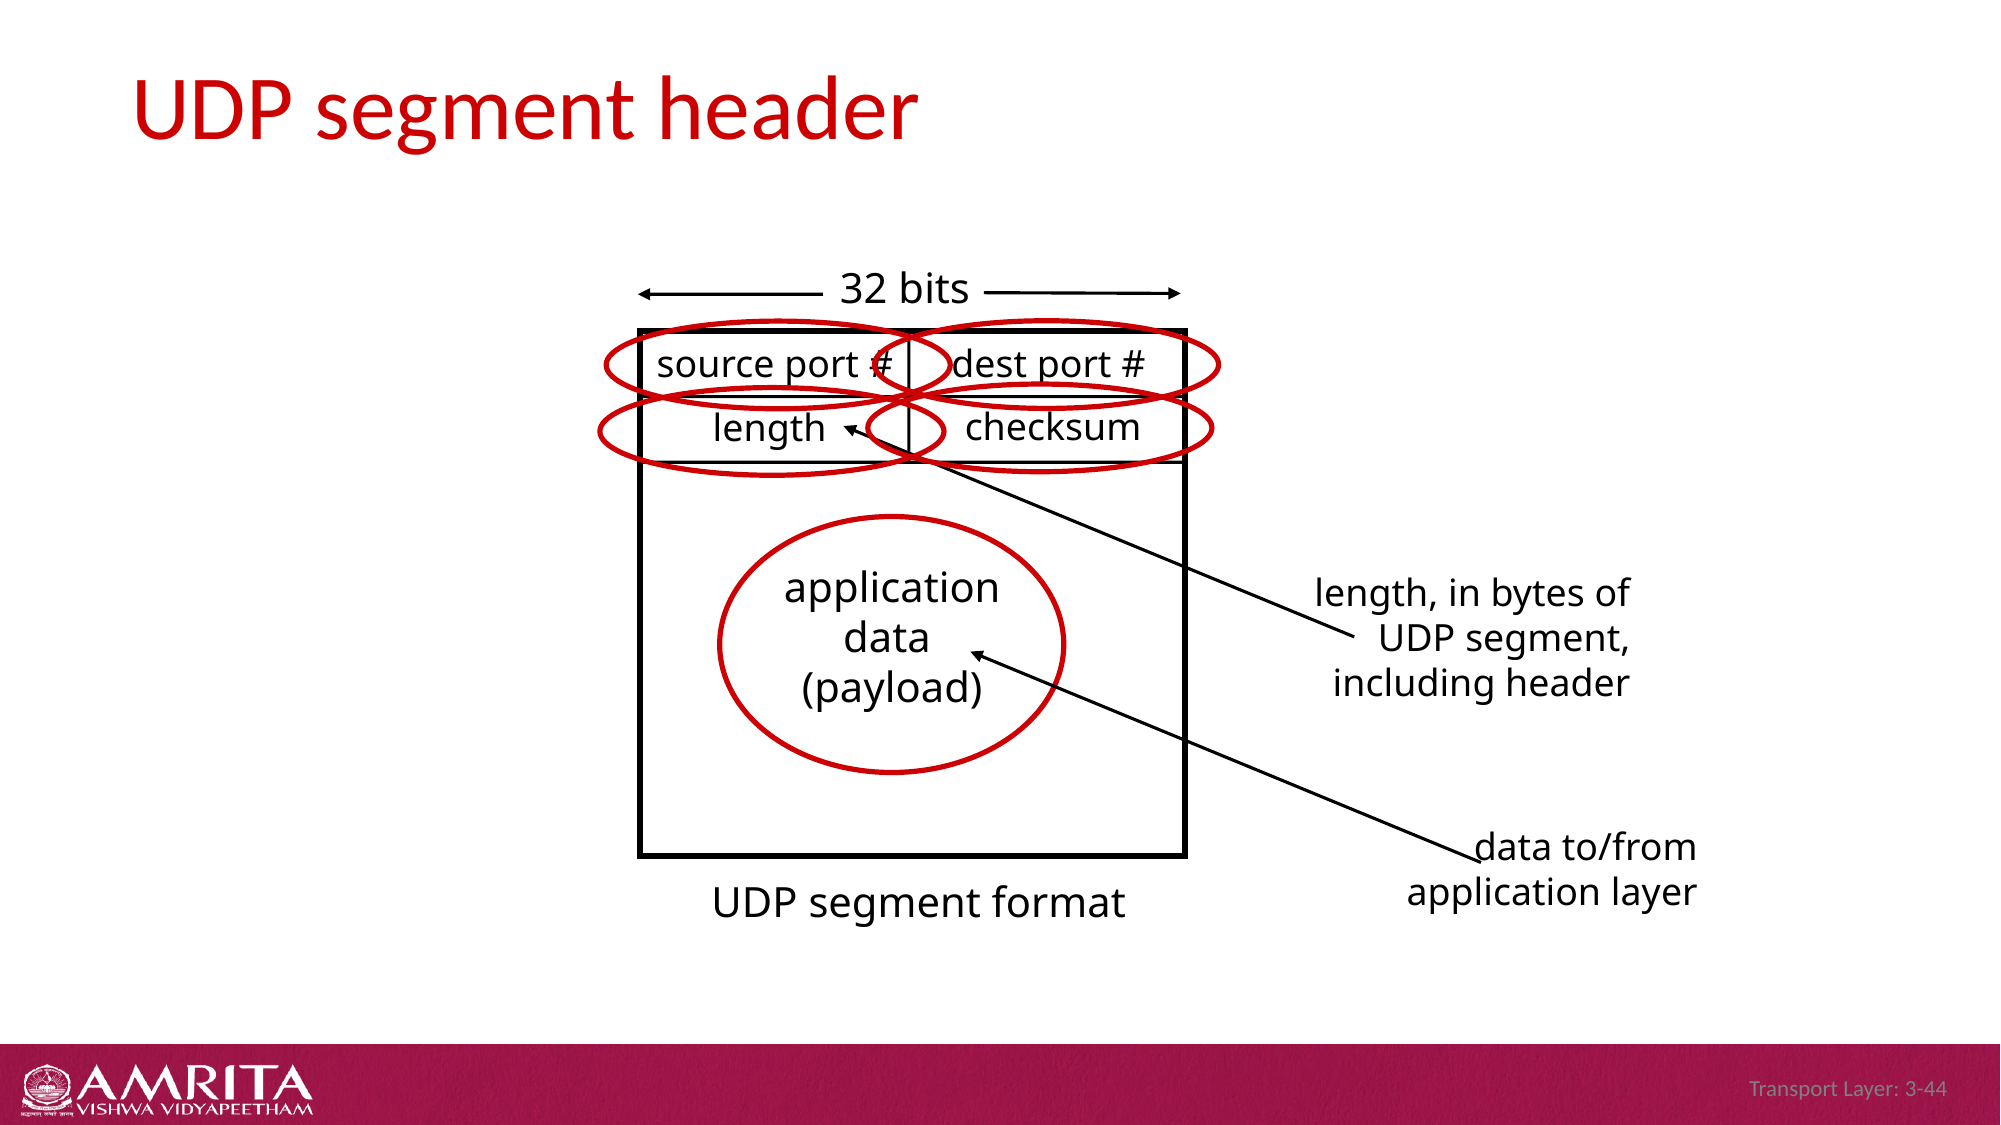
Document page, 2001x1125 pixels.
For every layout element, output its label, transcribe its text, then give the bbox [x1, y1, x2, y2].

text_box [640, 463, 1186, 856]
text_box [983, 287, 1181, 300]
text_box [872, 318, 1221, 397]
text_box [637, 288, 823, 301]
text_box [948, 454, 1186, 566]
title UDP segment header [131, 47, 1952, 195]
text_box [604, 318, 912, 399]
text_box [970, 650, 1367, 815]
text_box UDP segment format [696, 868, 1141, 933]
text_box [717, 514, 1066, 775]
text_box length, in bytes of UDP segment, including header [1250, 561, 1646, 711]
text_box 32 bits [825, 254, 985, 320]
text_box [909, 330, 926, 334]
text_box data to/from application layer [1317, 815, 1713, 920]
slide_number Transport Layer: 3-44 [1512, 1056, 1963, 1117]
text_box [597, 385, 910, 478]
text_box [640, 330, 659, 336]
picture [0, 1044, 2000, 1125]
text_box [865, 381, 1215, 474]
text_box [1174, 393, 1186, 402]
text_box [1167, 330, 1186, 336]
